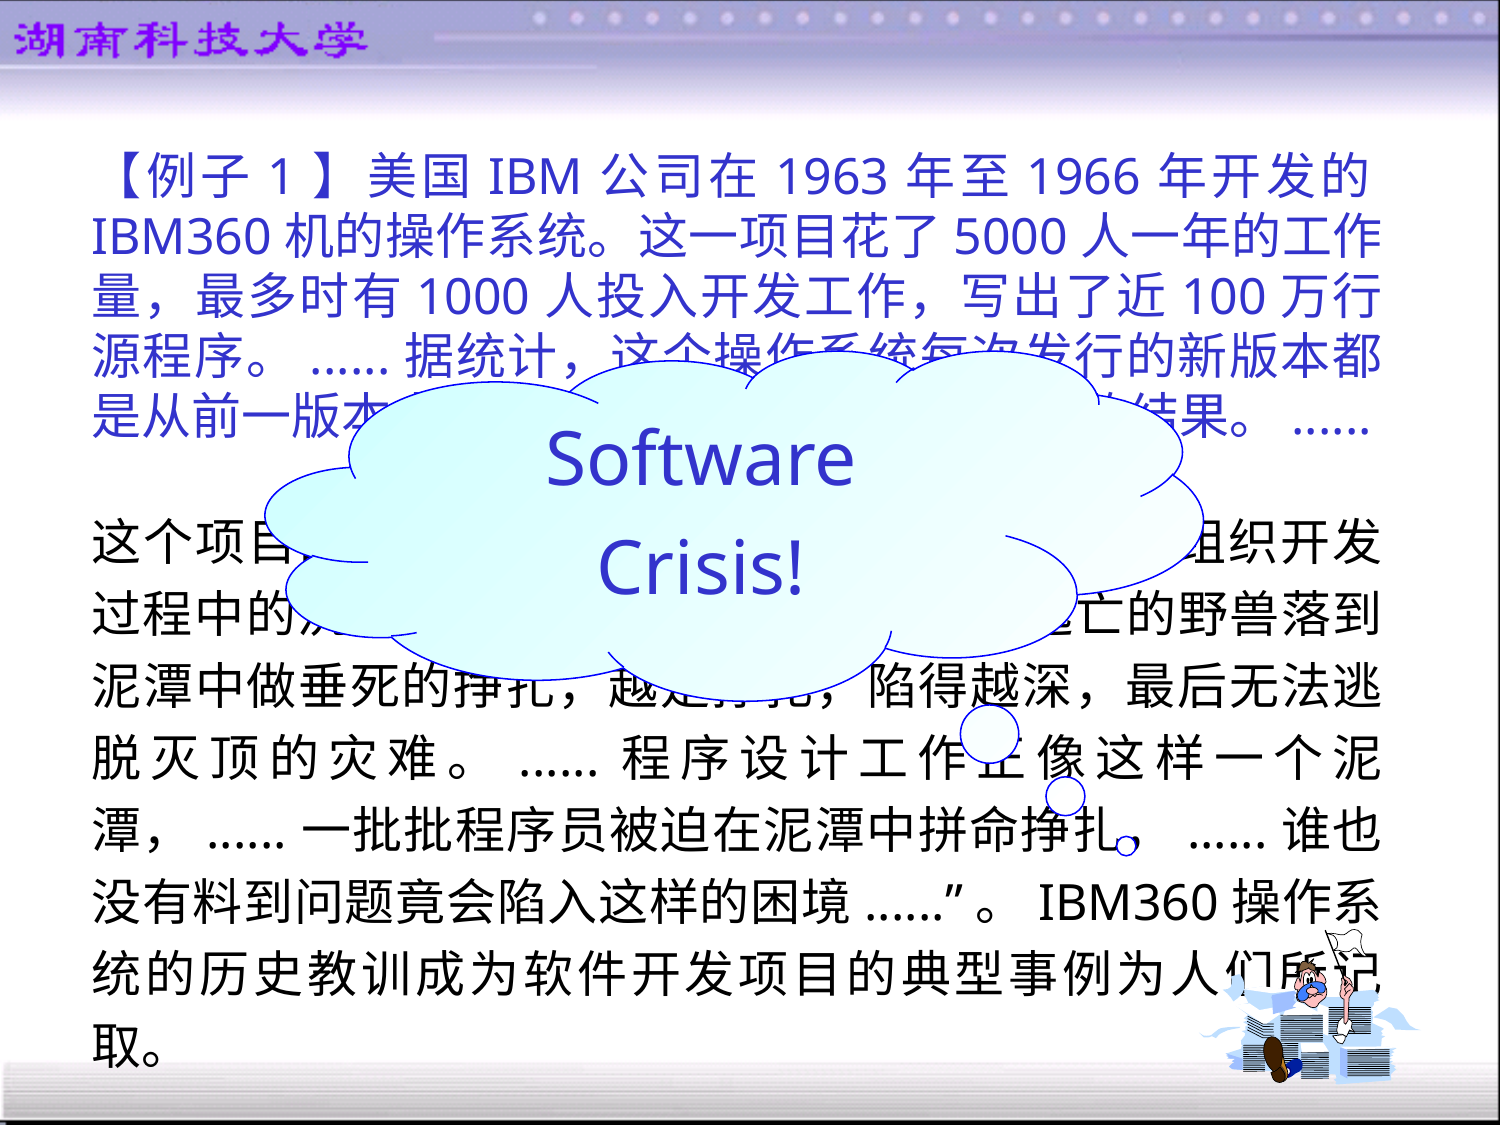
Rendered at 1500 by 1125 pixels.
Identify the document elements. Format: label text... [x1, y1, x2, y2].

text_box 【例子1】美国IBM公司在1963年至1966年开发的IBM360机的操作系统。这一项目花了5000人一年的工作量，最多时有1000人投入开发工作，写出了近100万行源程序。......据统计，这个操作系统每次发行的新版本都是从前一版本中找出1000个程序错误而修正的结果。...... 这个项目的负责人F. D. Brooks事后总结了他在组织开发过程中的沉痛教训时说：“......正像一只逃亡的野兽落到泥潭中做垂死的挣扎，越是挣扎，陷得越深，最后无法逃脱灭顶的灾难。......程序设计工作正像这样一个泥潭，......一批批程序员被迫在泥潭中拼命挣扎，......谁也没有料到问题竟会陷入这样的困境......”。IBM360操作系统的历史教训成为软件开发项目的典型事例为人们所记取。 [76, 137, 1398, 913]
text_box Software Crisis! [1045, 776, 1085, 816]
text_box Software Crisis! [960, 704, 1019, 764]
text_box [1198, 928, 1422, 1085]
text_box Software Crisis! [1116, 836, 1136, 856]
text_box Software Crisis! [264, 351, 1204, 702]
picture [0, 0, 1500, 1125]
